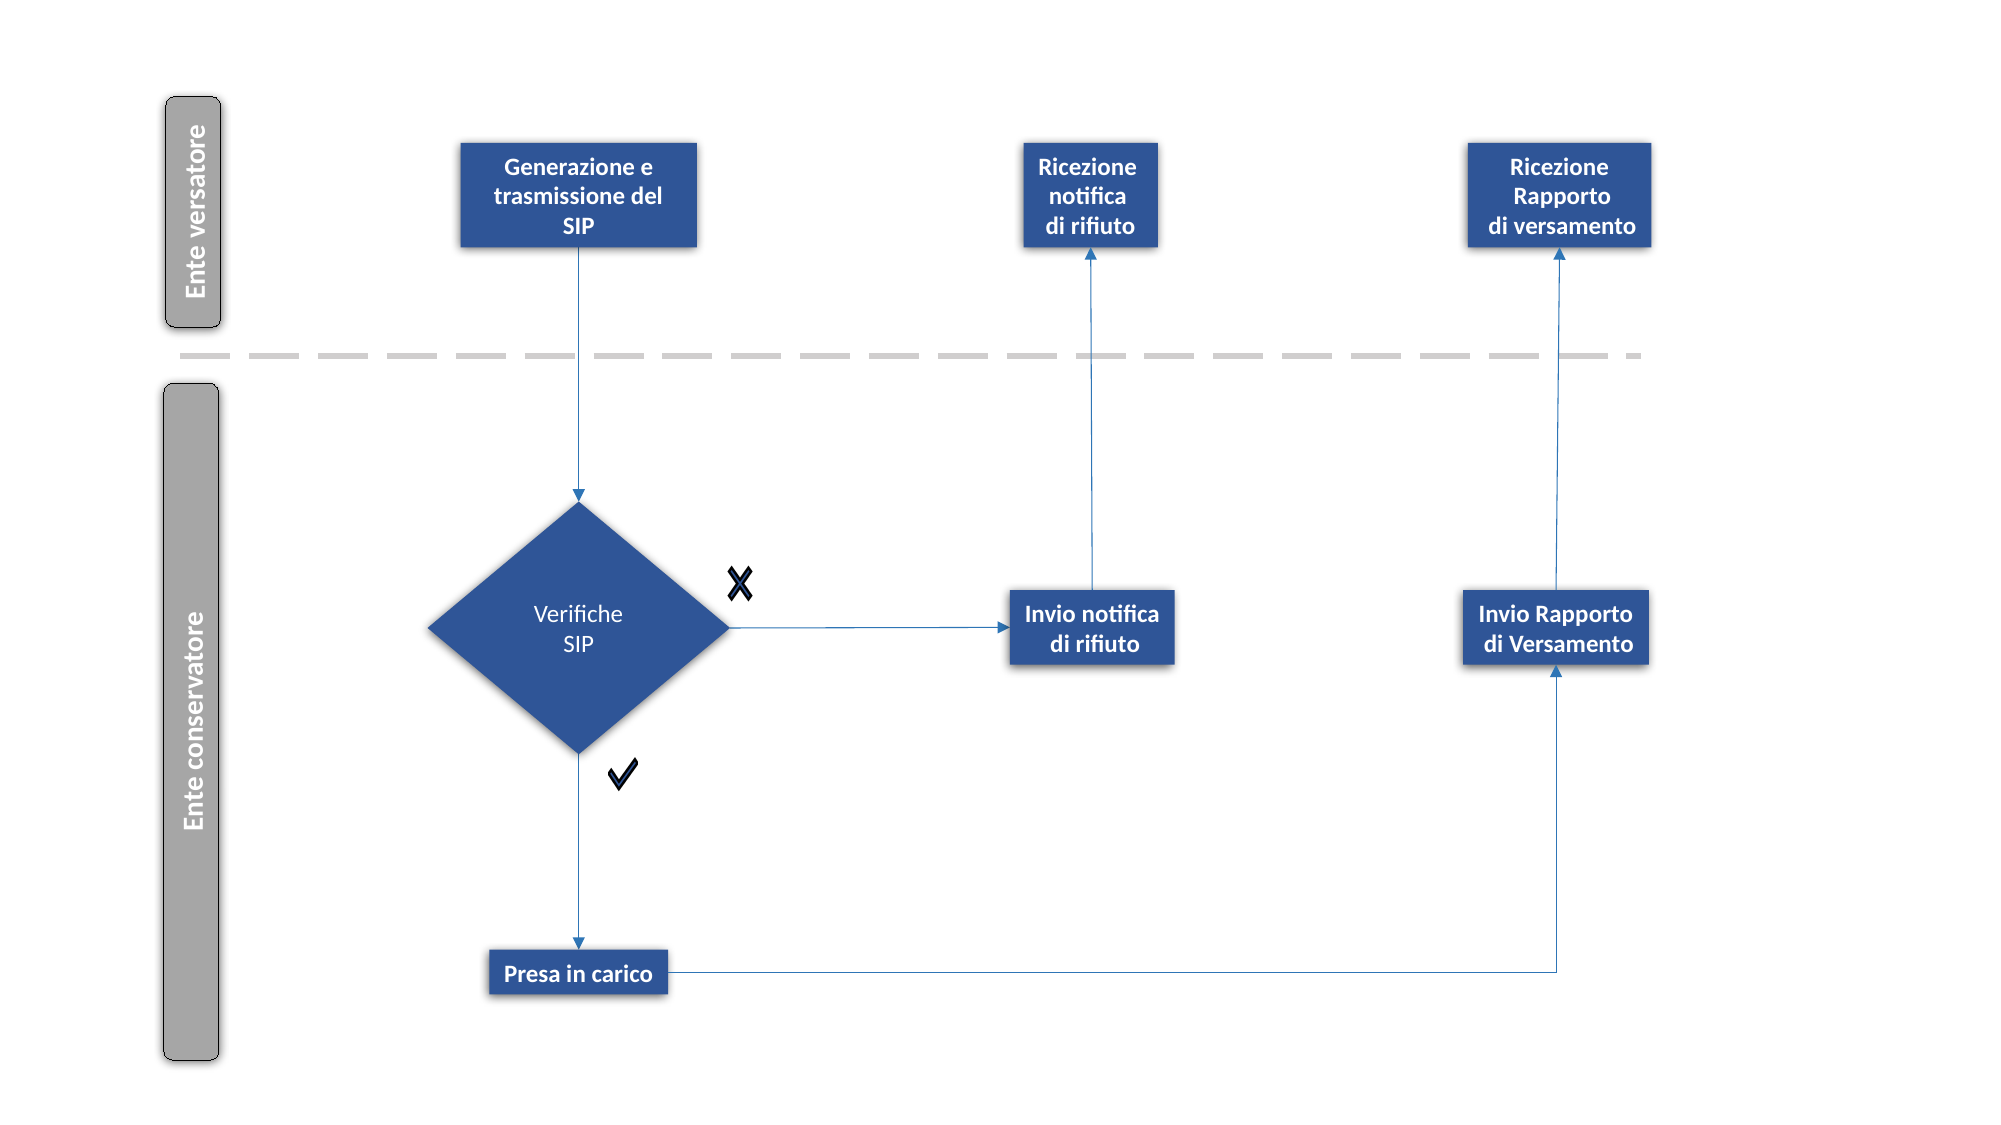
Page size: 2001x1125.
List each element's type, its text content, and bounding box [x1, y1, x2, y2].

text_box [1556, 248, 1560, 591]
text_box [669, 665, 1556, 973]
text_box Invio Rapporto di Versamento [1463, 590, 1649, 665]
text_box Verifiche SIP [427, 501, 730, 755]
text_box Generazione e trasmissione del SIP [460, 142, 697, 248]
picture [725, 562, 755, 605]
text_box Invio notifica di rifiuto [1009, 590, 1175, 665]
picture [608, 752, 638, 796]
text_box Ente conservatore [163, 383, 219, 1061]
text_box Presa in carico [489, 949, 669, 995]
text_box Ricezione Rapporto di versamento [1467, 142, 1652, 248]
text_box Ente versatore [165, 96, 221, 328]
text_box Ricezione notifica di rifiuto [1023, 142, 1158, 248]
